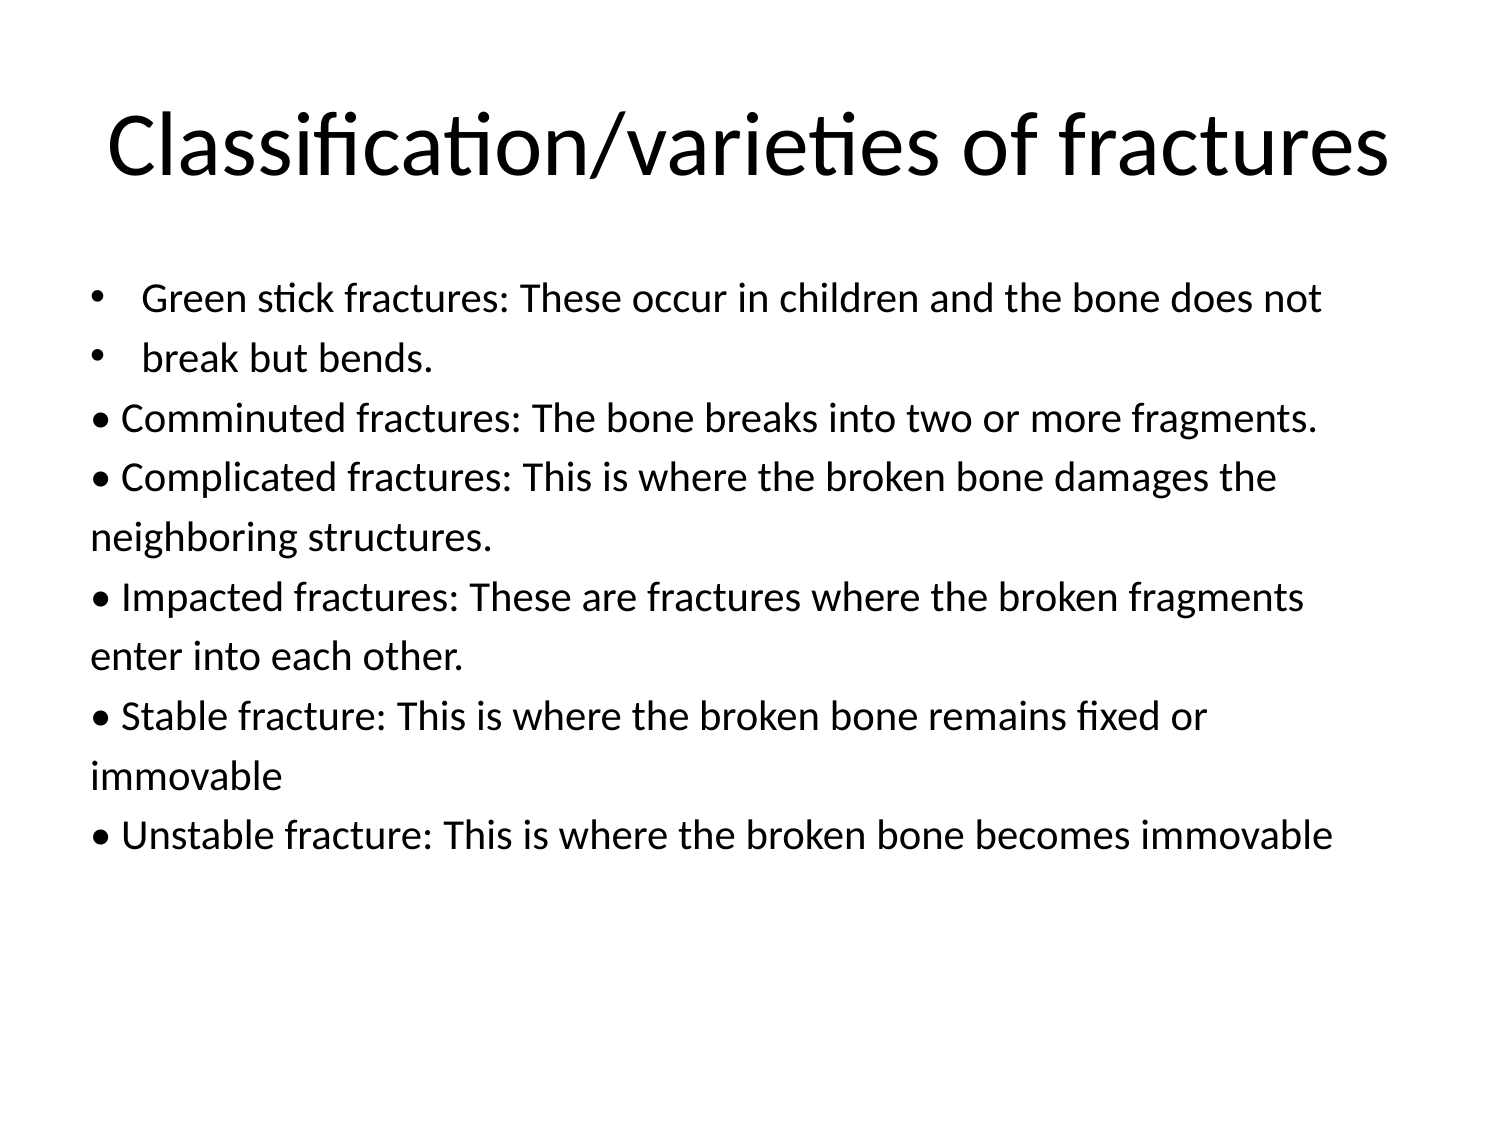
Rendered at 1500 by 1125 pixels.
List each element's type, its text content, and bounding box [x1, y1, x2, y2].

title Classification/varieties of fractures [75, 45, 1425, 233]
list Green stick fractures: These occur in children and the bone does not break but bends. • Comminuted fractures: The bone breaks into two or more fragments. • Complicated fractures: This is where the broken bone damages the neighboring structures. • Impacted fractures: These are fractures where the broken fragments enter into each other. • Stable fracture: This is where the broken bone remains fixed or immovable • Unstable fracture: This is where the broken bone becomes immovable [75, 262, 1425, 1005]
